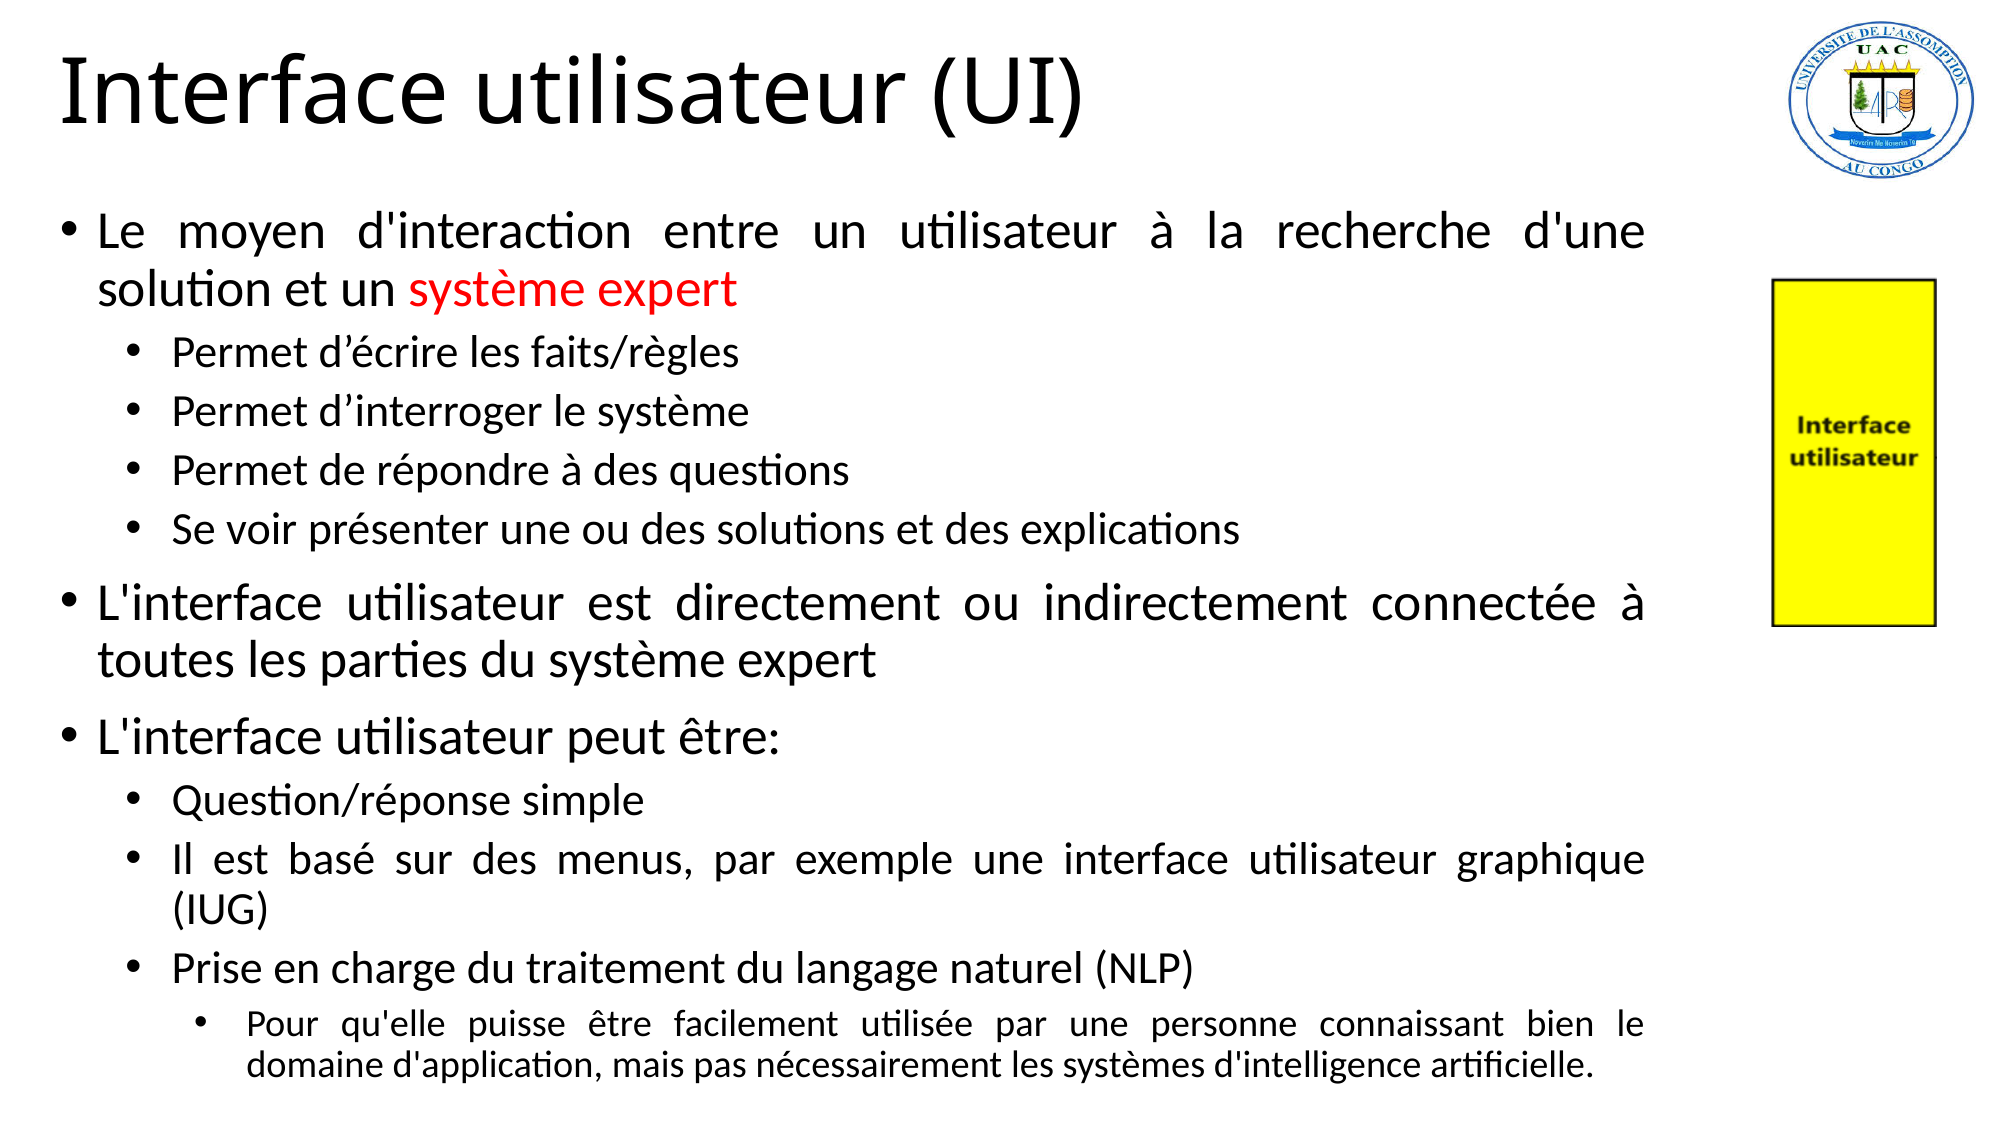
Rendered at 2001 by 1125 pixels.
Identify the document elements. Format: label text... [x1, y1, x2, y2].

picture [1769, 274, 1937, 627]
picture [1784, 15, 1982, 184]
title Interface utilisateur (UI) [44, 24, 1770, 165]
list Le moyen d'interaction entre un utilisateur à la recherche d'une solution et un système expert Permet d’écrire les faits/règles Permet d’interroger le système Permet de répondre à des questions Se voir présenter une ou des solutions et des explications L'interface utilisateur est directement ou indirectement connectée à toutes les parties du système expert L'interface utilisateur peut être: Question/réponse simple Il est basé sur des menus, par exemple une interface utilisateur graphique (IUG) Prise en charge du traitement du langage naturel (NLP) Pour qu'elle puisse être facilement utilisée par une personne connaissant bien le domaine d'application, mais pas nécessairement les systèmes d'intelligence artificielle. [44, 195, 1662, 1098]
